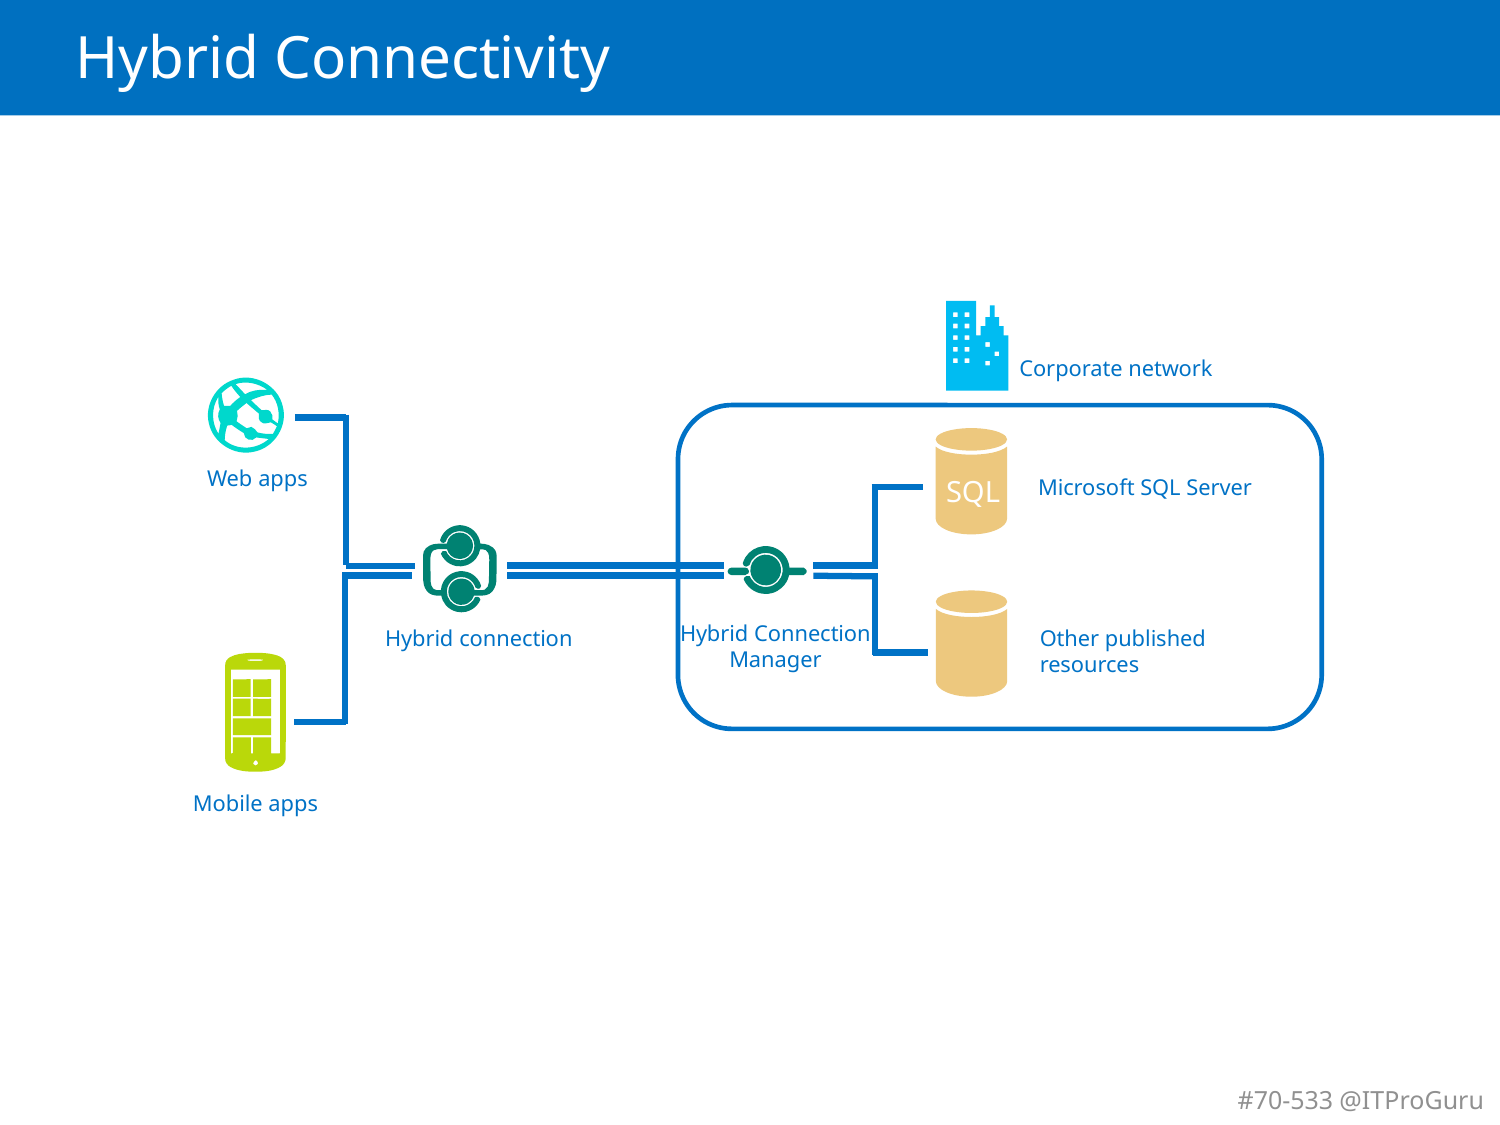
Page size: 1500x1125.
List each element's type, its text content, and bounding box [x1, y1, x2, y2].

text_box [177, 300, 1322, 825]
text_box [24, 167, 1473, 1012]
title Hybrid Connectivity [75, 0, 1351, 122]
